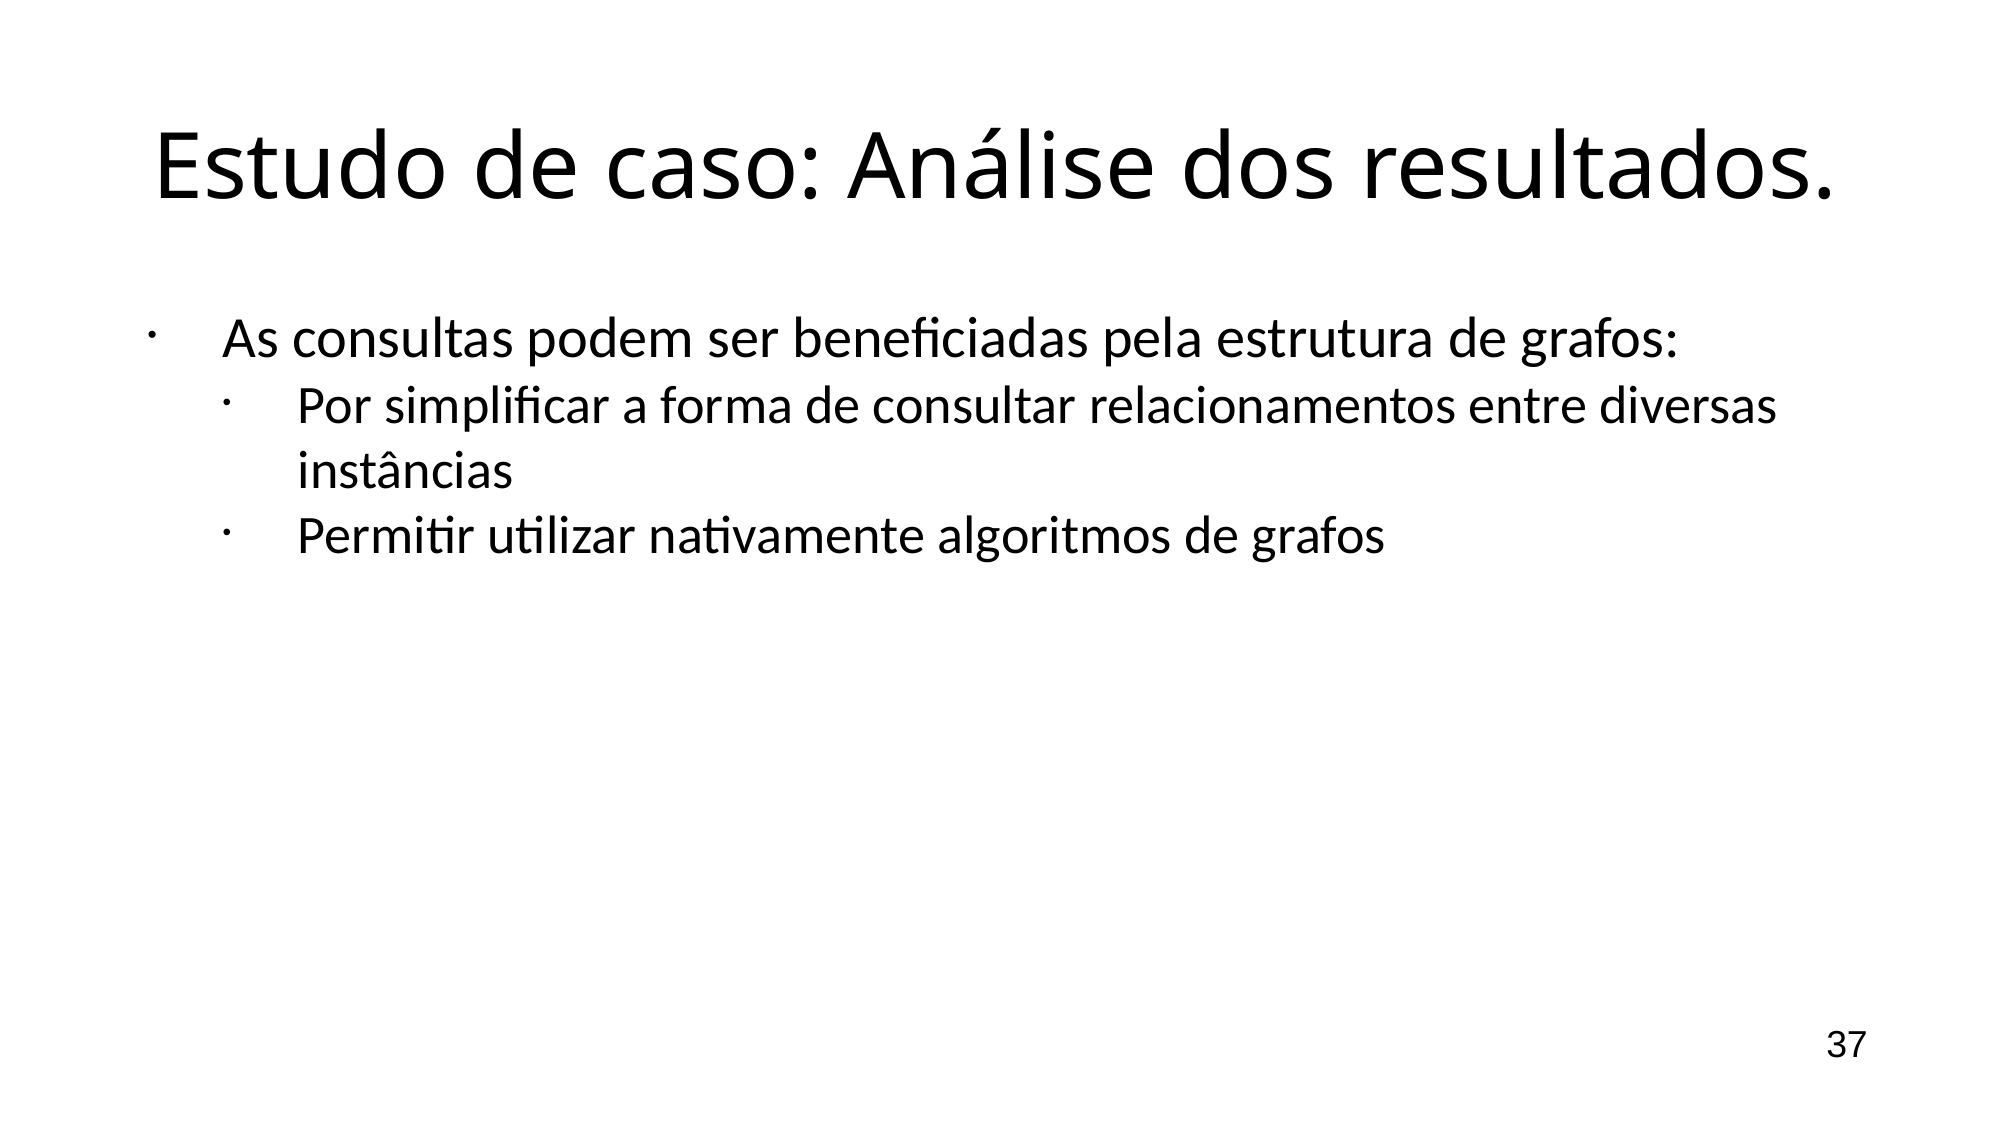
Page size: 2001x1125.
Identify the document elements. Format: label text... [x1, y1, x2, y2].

text_box Estudo de caso: Análise dos resultados. [137, 59, 1863, 278]
text_box 37 [1811, 1013, 1883, 1073]
text_box As consultas podem ser beneficiadas pela estrutura de grafos: Por simplificar a forma de consultar relacionamentos entre diversas instâncias Permitir utilizar nativamente algoritmos de grafos [147, 299, 1884, 1014]
